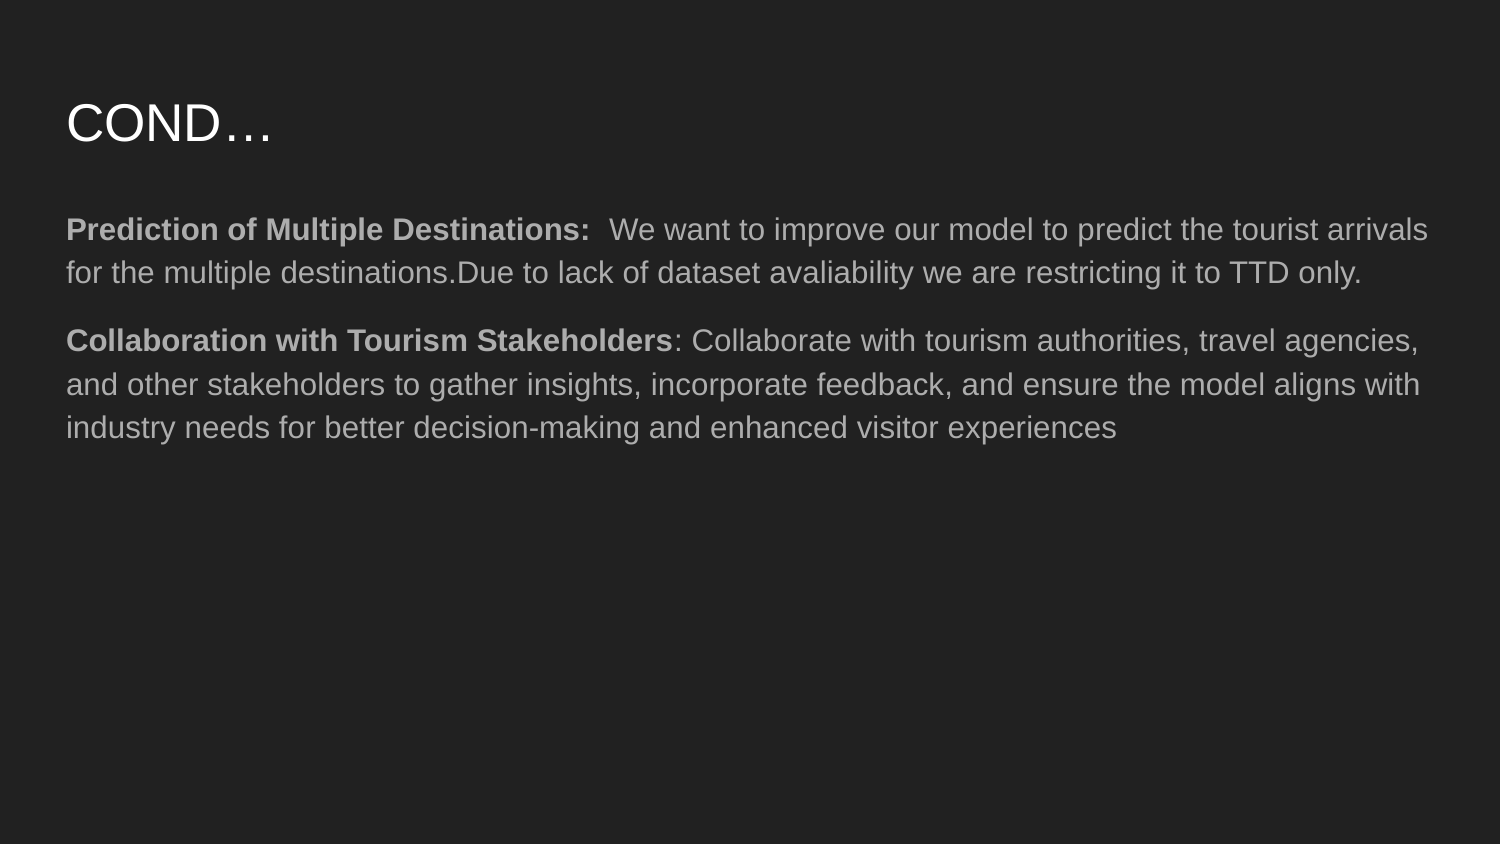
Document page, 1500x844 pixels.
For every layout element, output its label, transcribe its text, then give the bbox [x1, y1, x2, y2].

list Prediction of Multiple Destinations: We want to improve our model to predict the tourist arrivals for the multiple destinations.Due to lack of dataset avaliability we are restricting it to TTD only. Collaboration with Tourism Stakeholders: Collaborate with tourism authorities, travel agencies, and other stakeholders to gather insights, incorporate feedback, and ensure the model aligns with industry needs for better decision-making and enhanced visitor experiences [51, 189, 1449, 750]
title COND… [51, 72, 1449, 167]
